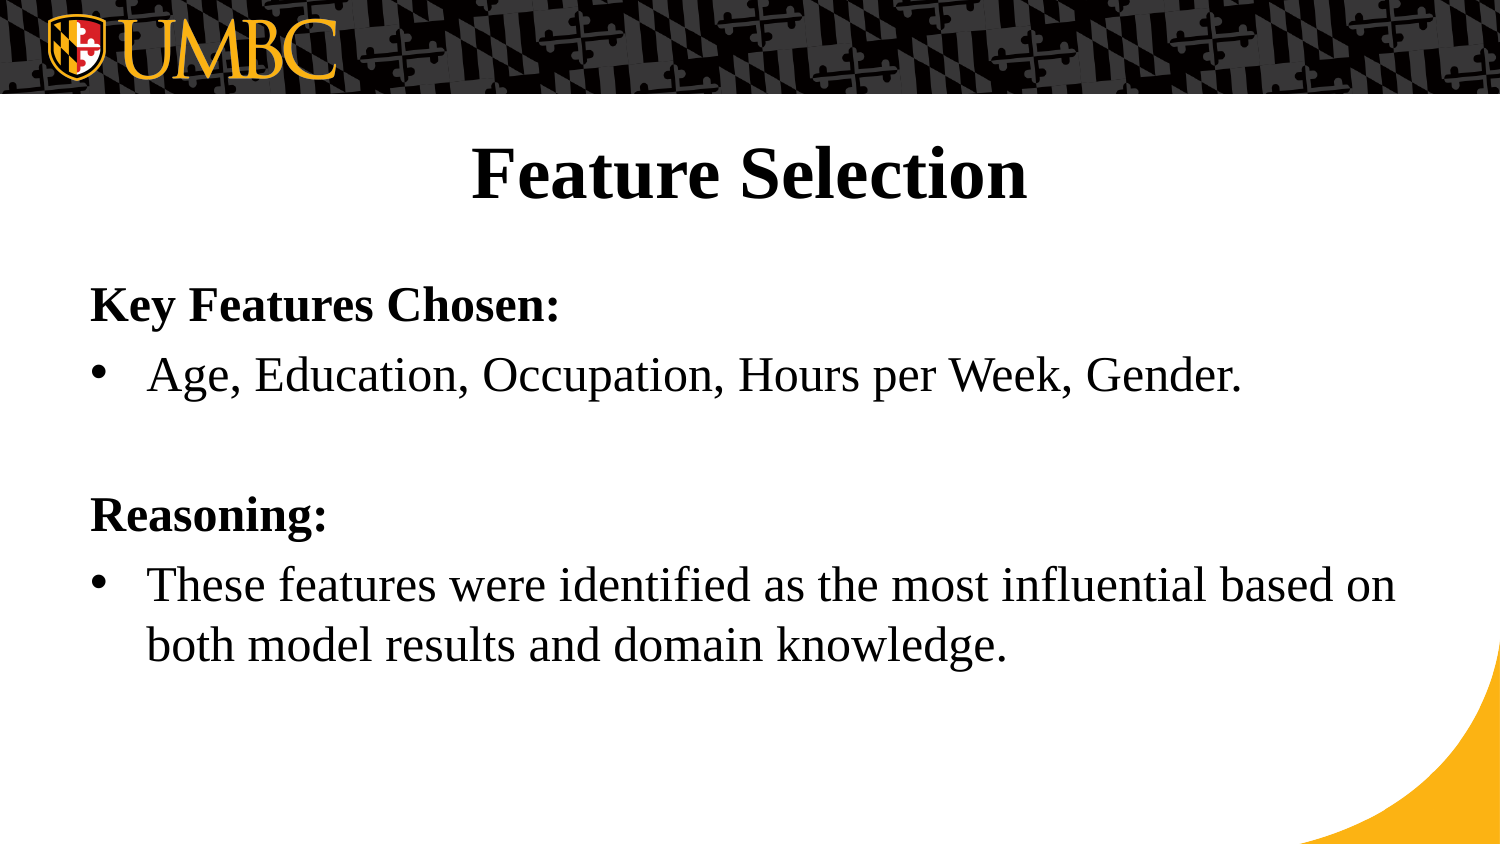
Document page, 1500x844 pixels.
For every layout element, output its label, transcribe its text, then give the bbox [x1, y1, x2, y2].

title Feature Selection [75, 115, 1425, 221]
picture [0, 0, 1500, 94]
list Key Features Chosen: Age, Education, Occupation, Hours per Week, Gender. Reasoning: These features were identified as the most influential based on both model results and domain knowledge. [75, 264, 1425, 754]
picture [1299, 639, 1500, 844]
